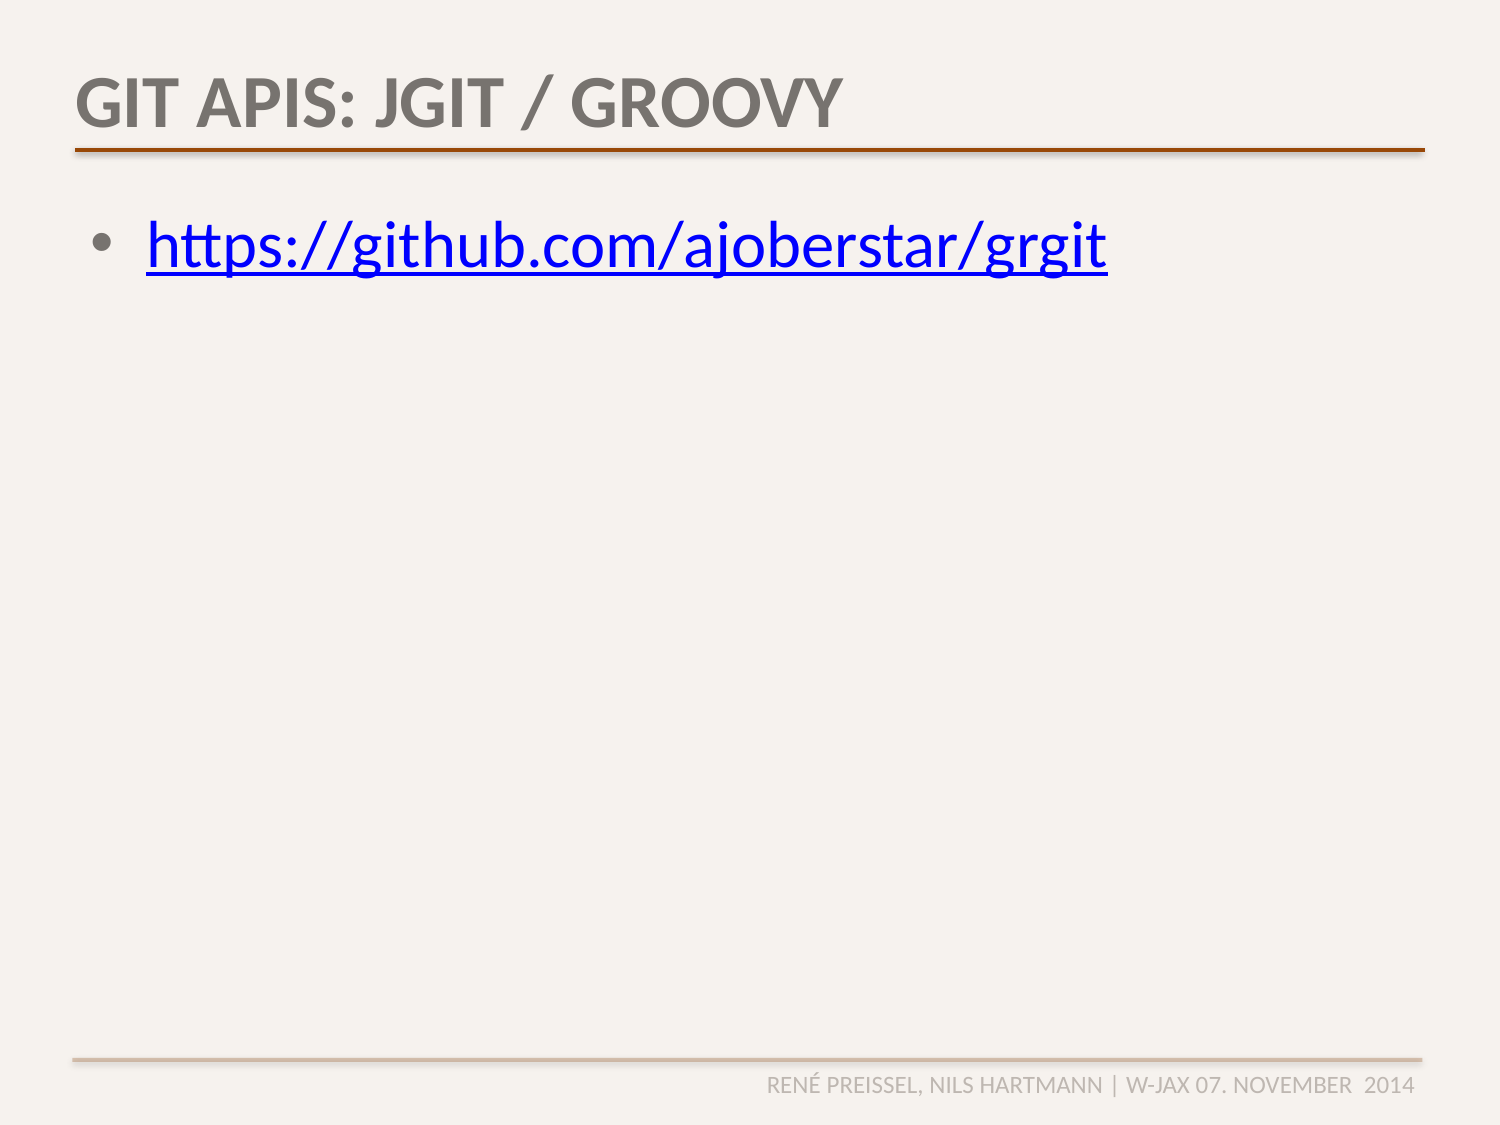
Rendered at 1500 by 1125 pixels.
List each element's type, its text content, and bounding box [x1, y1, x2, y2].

list https://github.com/ajoberstar/grgit [75, 193, 1425, 1023]
title GIT APIS: JGIT / GROOVY [75, 45, 1425, 150]
